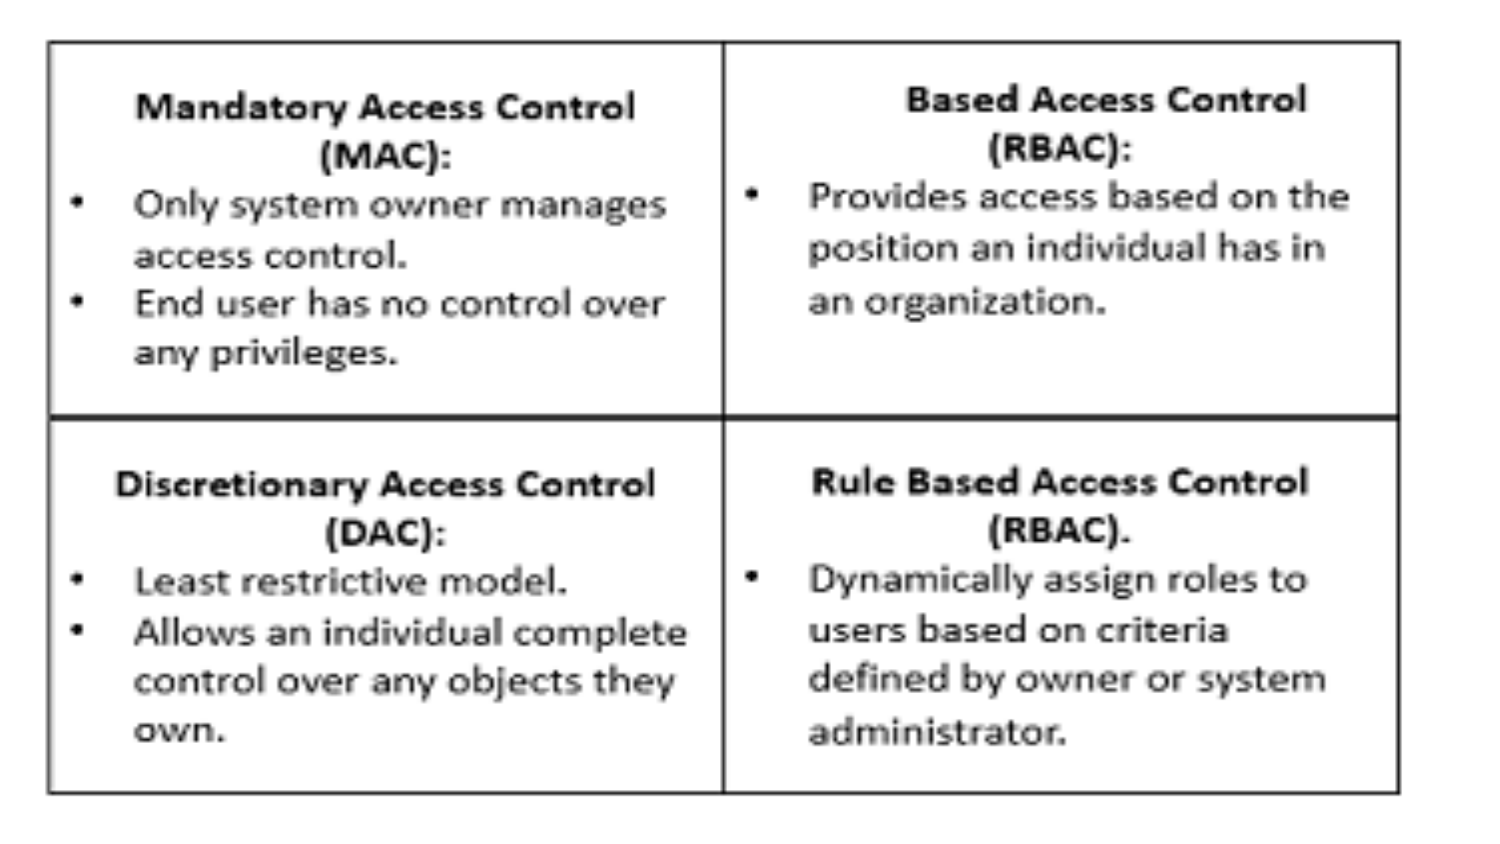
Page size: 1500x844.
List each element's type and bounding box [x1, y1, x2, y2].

picture [24, 24, 1423, 814]
